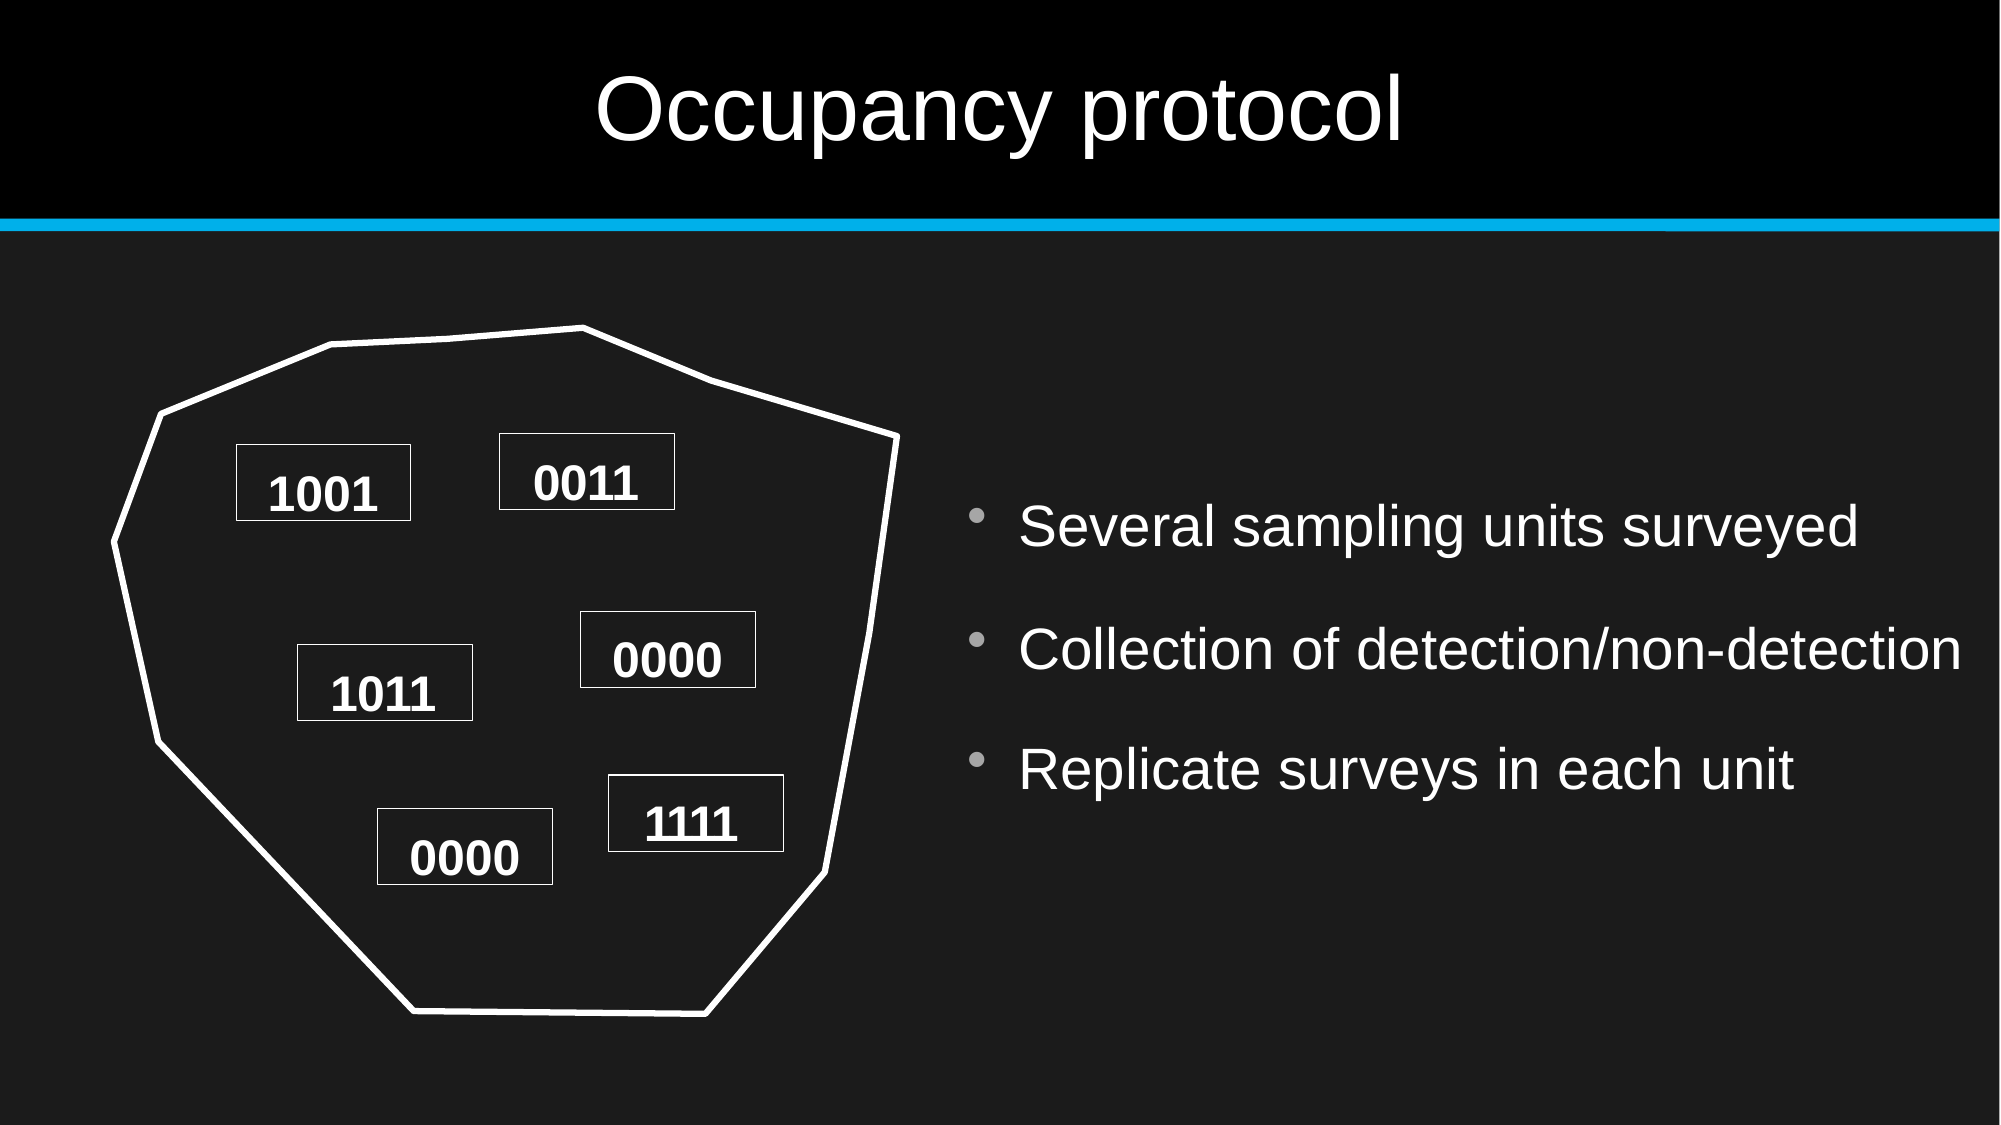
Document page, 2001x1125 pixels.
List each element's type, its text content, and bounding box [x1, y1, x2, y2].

text_box 1001 [236, 444, 411, 521]
text_box 0011 [499, 433, 675, 510]
text_box Several sampling units surveyed [965, 486, 1862, 559]
text_box 0000 [377, 808, 553, 885]
text_box [113, 327, 897, 1014]
title Occupancy protocol [592, 46, 1408, 237]
text_box Replicate surveys in each unit [965, 729, 1797, 802]
text_box 0000 [580, 611, 756, 688]
text_box 1011 [297, 644, 473, 721]
text_box Collection of detection/non-detection [965, 609, 1967, 682]
text_box 1111 [608, 774, 784, 852]
